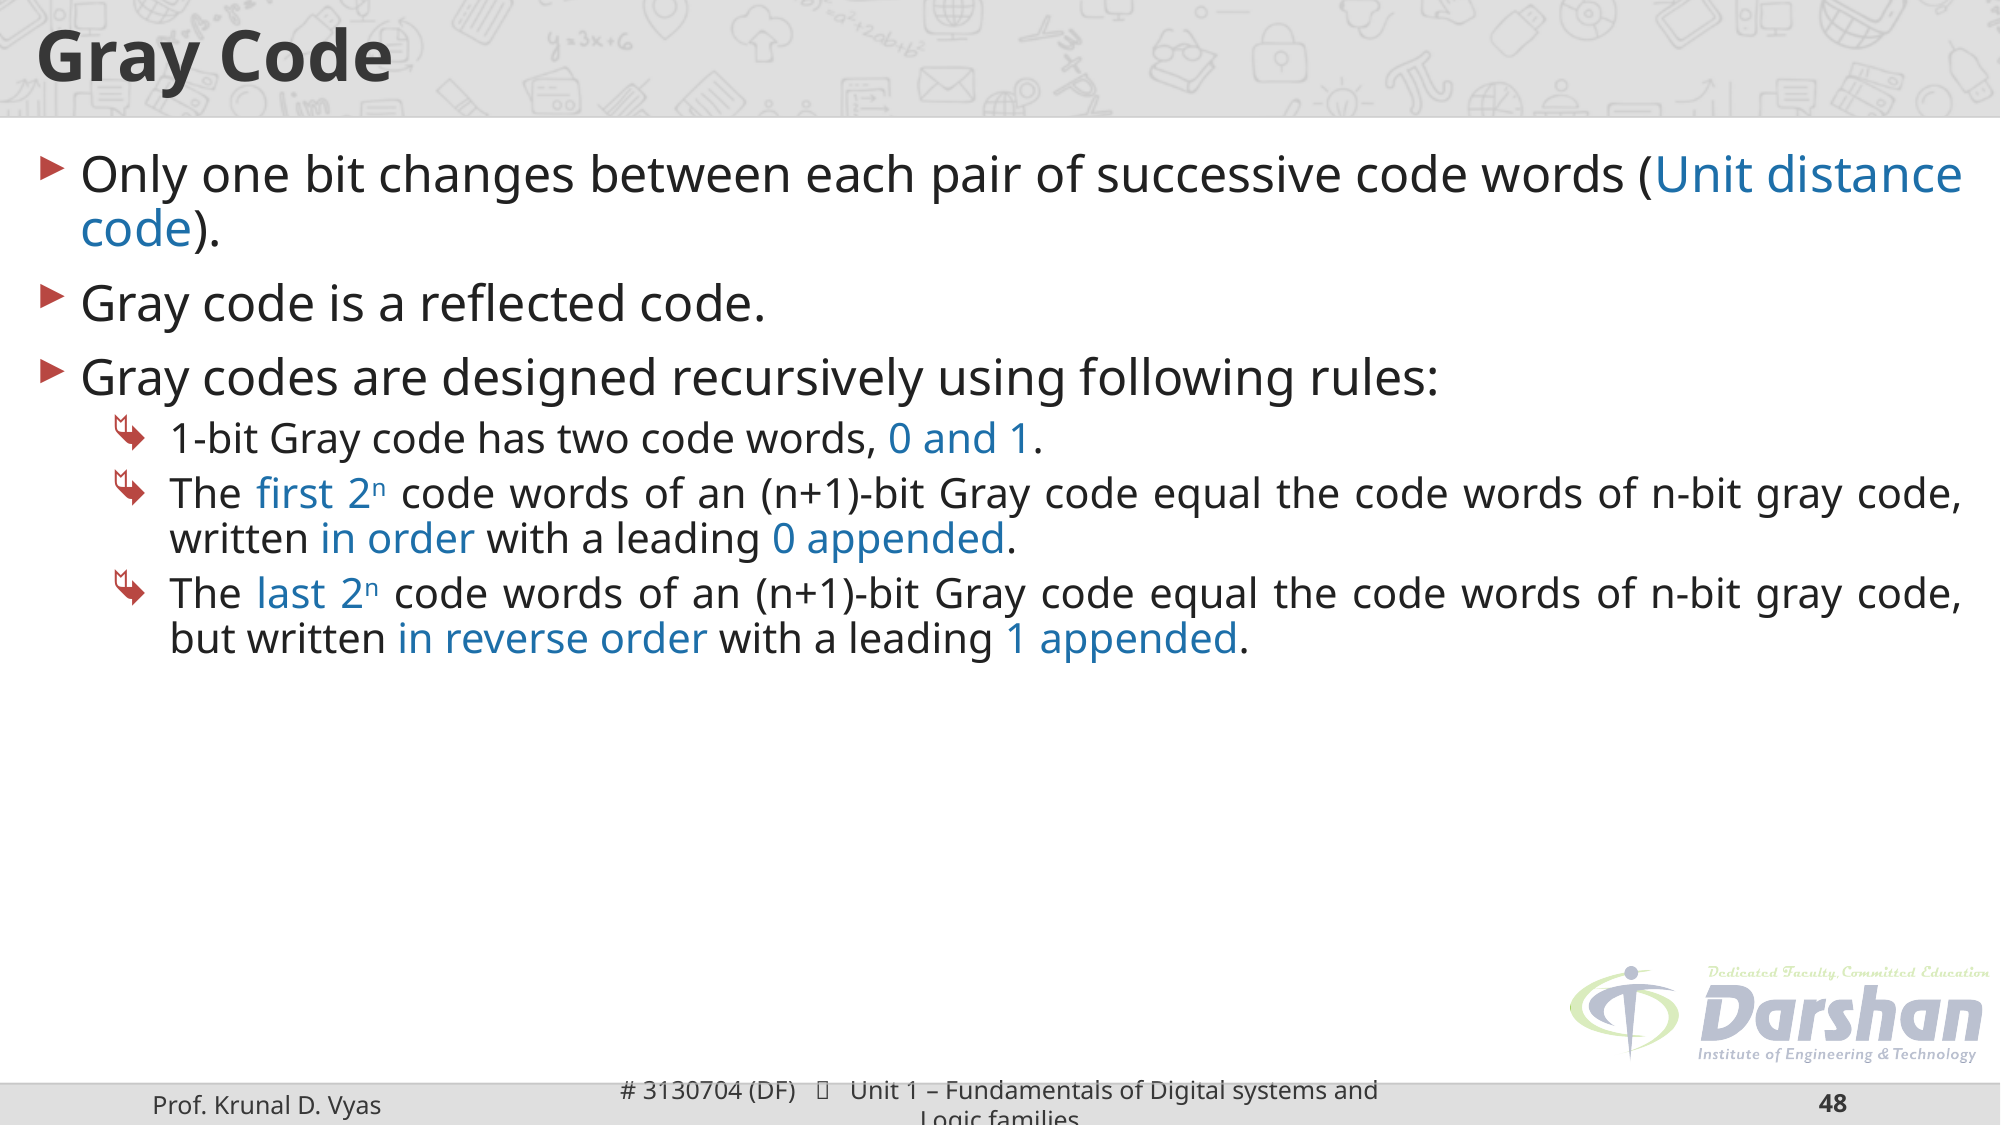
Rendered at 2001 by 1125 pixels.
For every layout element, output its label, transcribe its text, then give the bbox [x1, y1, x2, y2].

title Gray Code [0, 0, 2000, 117]
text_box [1570, 966, 1990, 1063]
list Only one bit changes between each pair of successive code words (Unit distance code). Gray code is a reflected code. Gray codes are designed recursively using following rules: 1-bit Gray code has two code words, 0 and 1. The first 2n code words of an (n+1)-bit Gray code equal the code words of n-bit gray code, written in order with a leading 0 appended. The last 2n code words of an (n+1)-bit Gray code equal the code words of n-bit gray code, but written in reverse order with a leading 1 appended. [21, 141, 1979, 1059]
